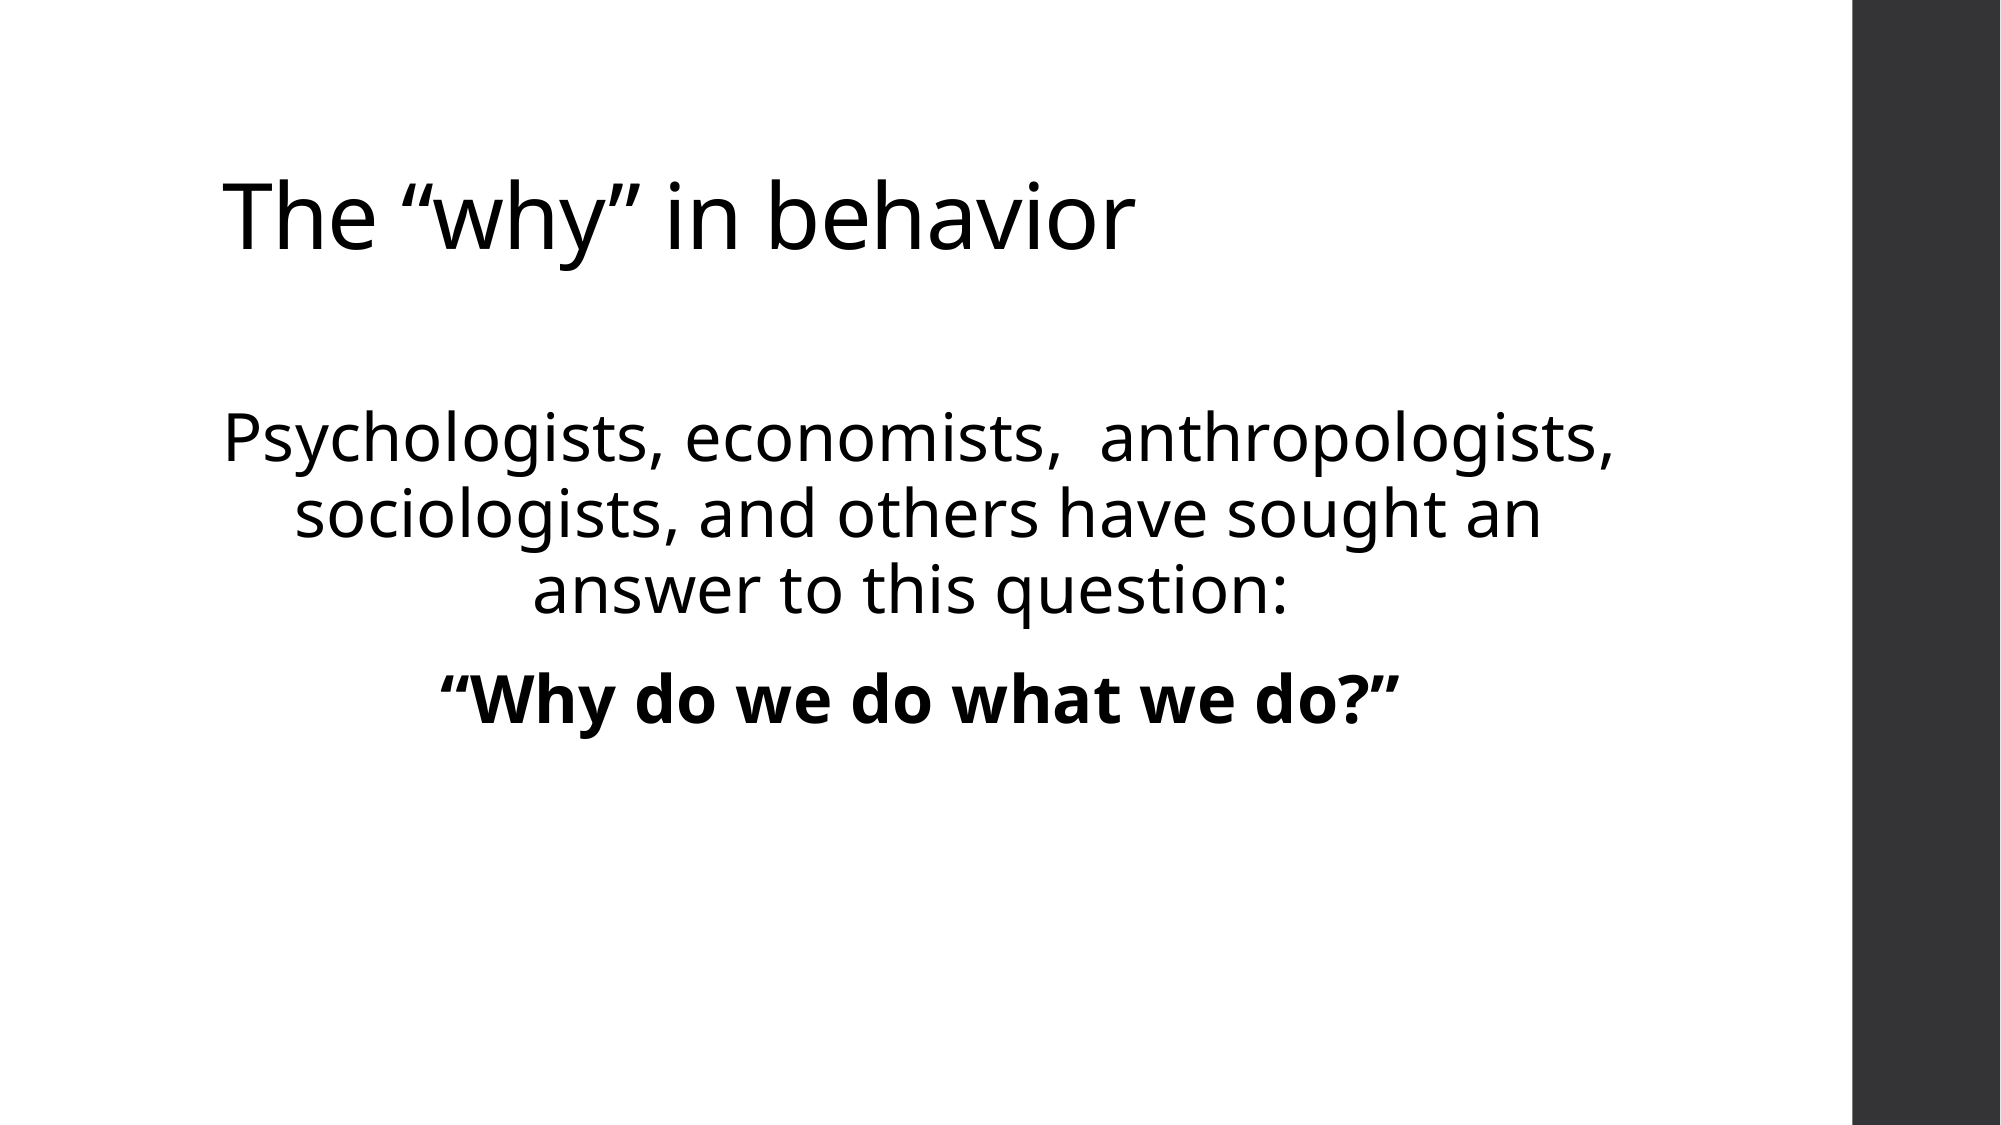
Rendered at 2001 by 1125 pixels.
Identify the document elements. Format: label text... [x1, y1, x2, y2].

title The “why” in behavior [206, 60, 1797, 278]
list Psychologists, economists, anthropologists, sociologists, and others have sought an answer to this question: “Why do we do what we do?” [206, 299, 1634, 1014]
